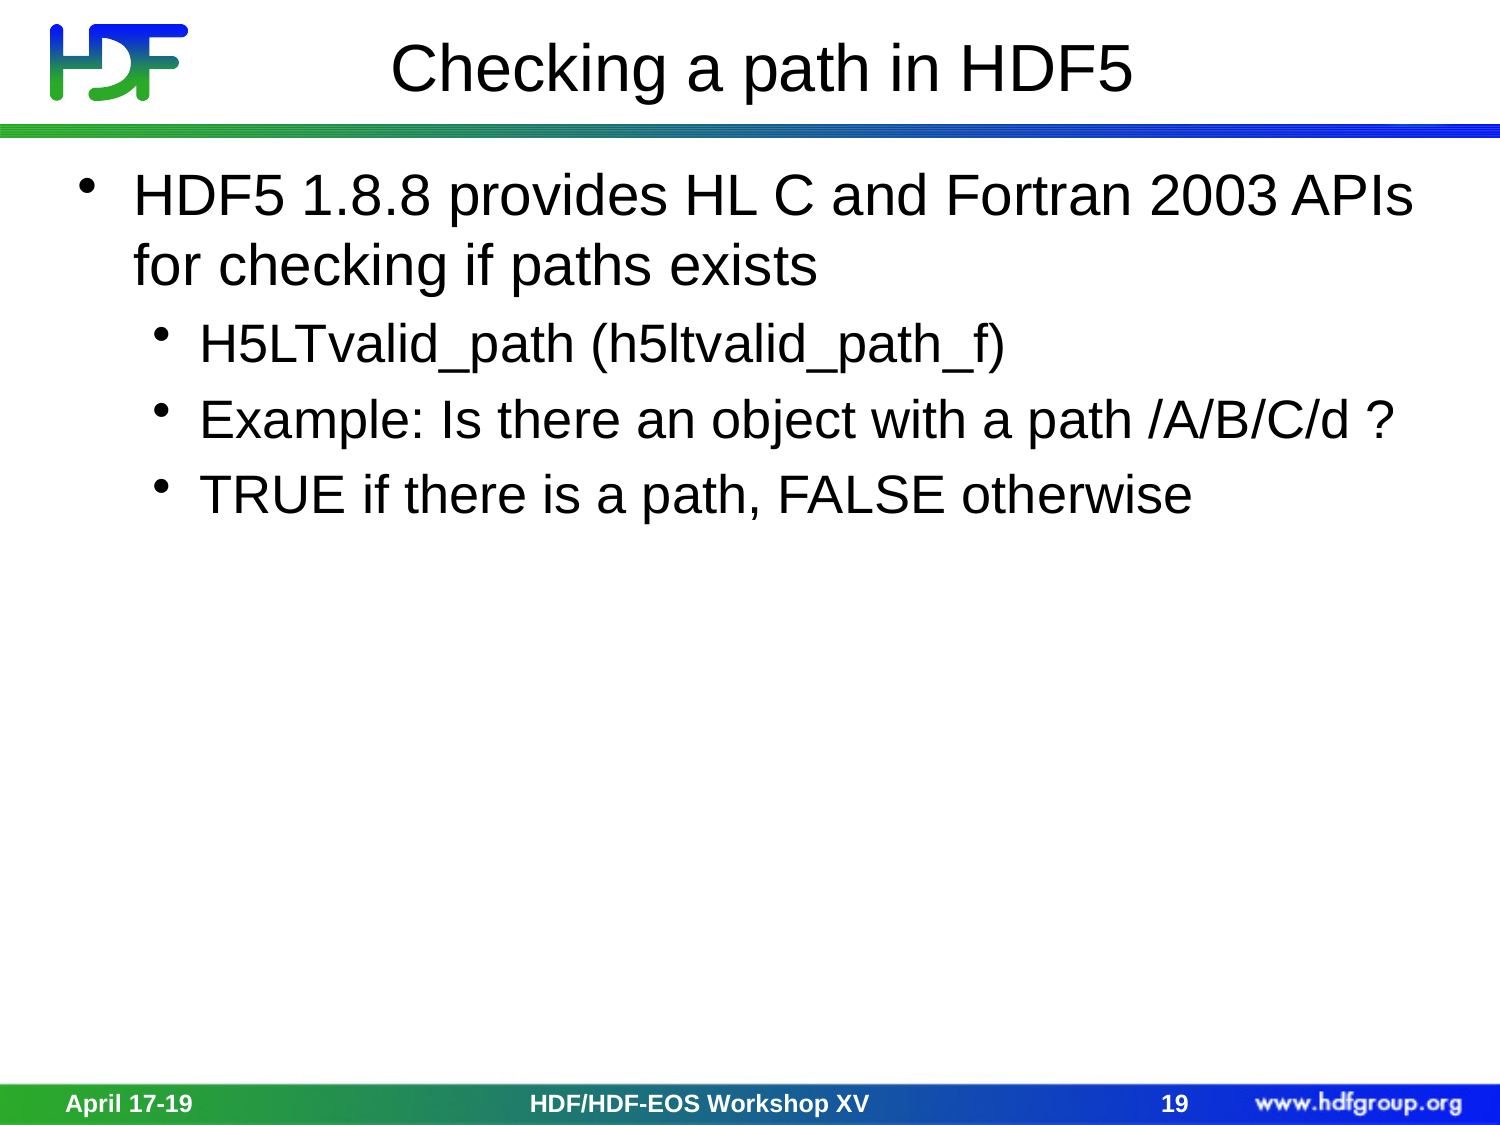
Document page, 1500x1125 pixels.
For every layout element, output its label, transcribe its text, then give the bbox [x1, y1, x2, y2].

footer HDF/HDF-EOS Workshop XV [374, 1087, 1026, 1125]
title Checking a path in HDF5 [187, 24, 1338, 113]
list HDF5 1.8.8 provides HL C and Fortran 2003 APIs for checking if paths exists H5LTvalid_path (h5ltvalid_path_f) Example: Is there an object with a path /A/B/C/d ? TRUE if there is a path, FALSE otherwise [62, 149, 1451, 1051]
slide_number 19 [1112, 1087, 1238, 1125]
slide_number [49, 1087, 338, 1125]
picture [0, 0, 1500, 1125]
